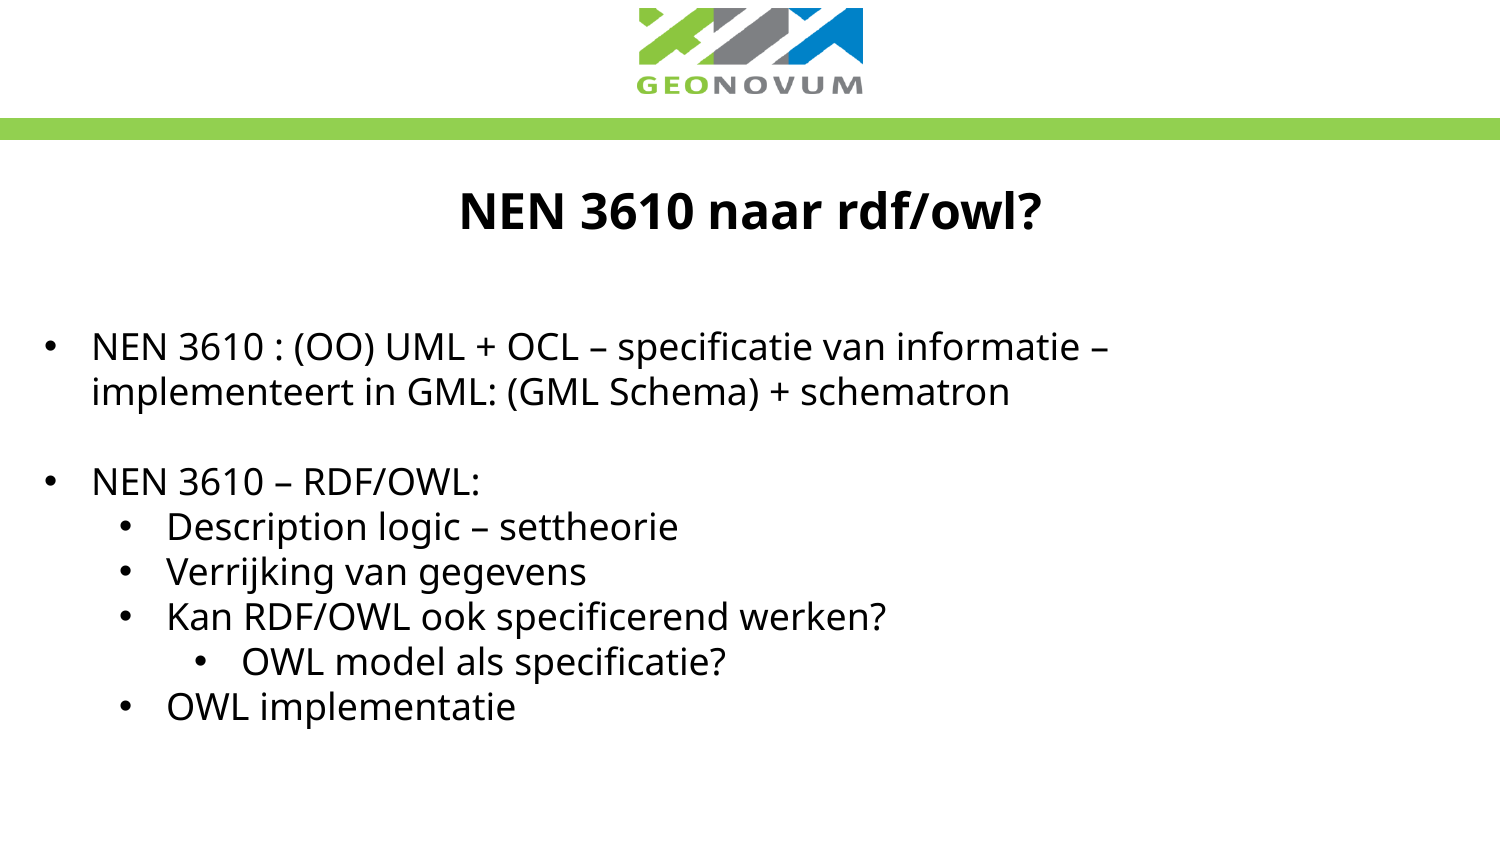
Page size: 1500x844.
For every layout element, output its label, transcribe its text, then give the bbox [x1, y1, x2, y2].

title NEN 3610 naar rdf/owl? [75, 139, 1425, 281]
picture [637, 8, 863, 94]
text_box NEN 3610 : (OO) UML + OCL – specificatie van informatie – implementeert in GML: (GML Schema) + schematron NEN 3610 – RDF/OWL: Description logic – settheorie Verrijking van gegevens Kan RDF/OWL ook specificerend werken? OWL model als specificatie? OWL implementatie [29, 315, 1270, 736]
